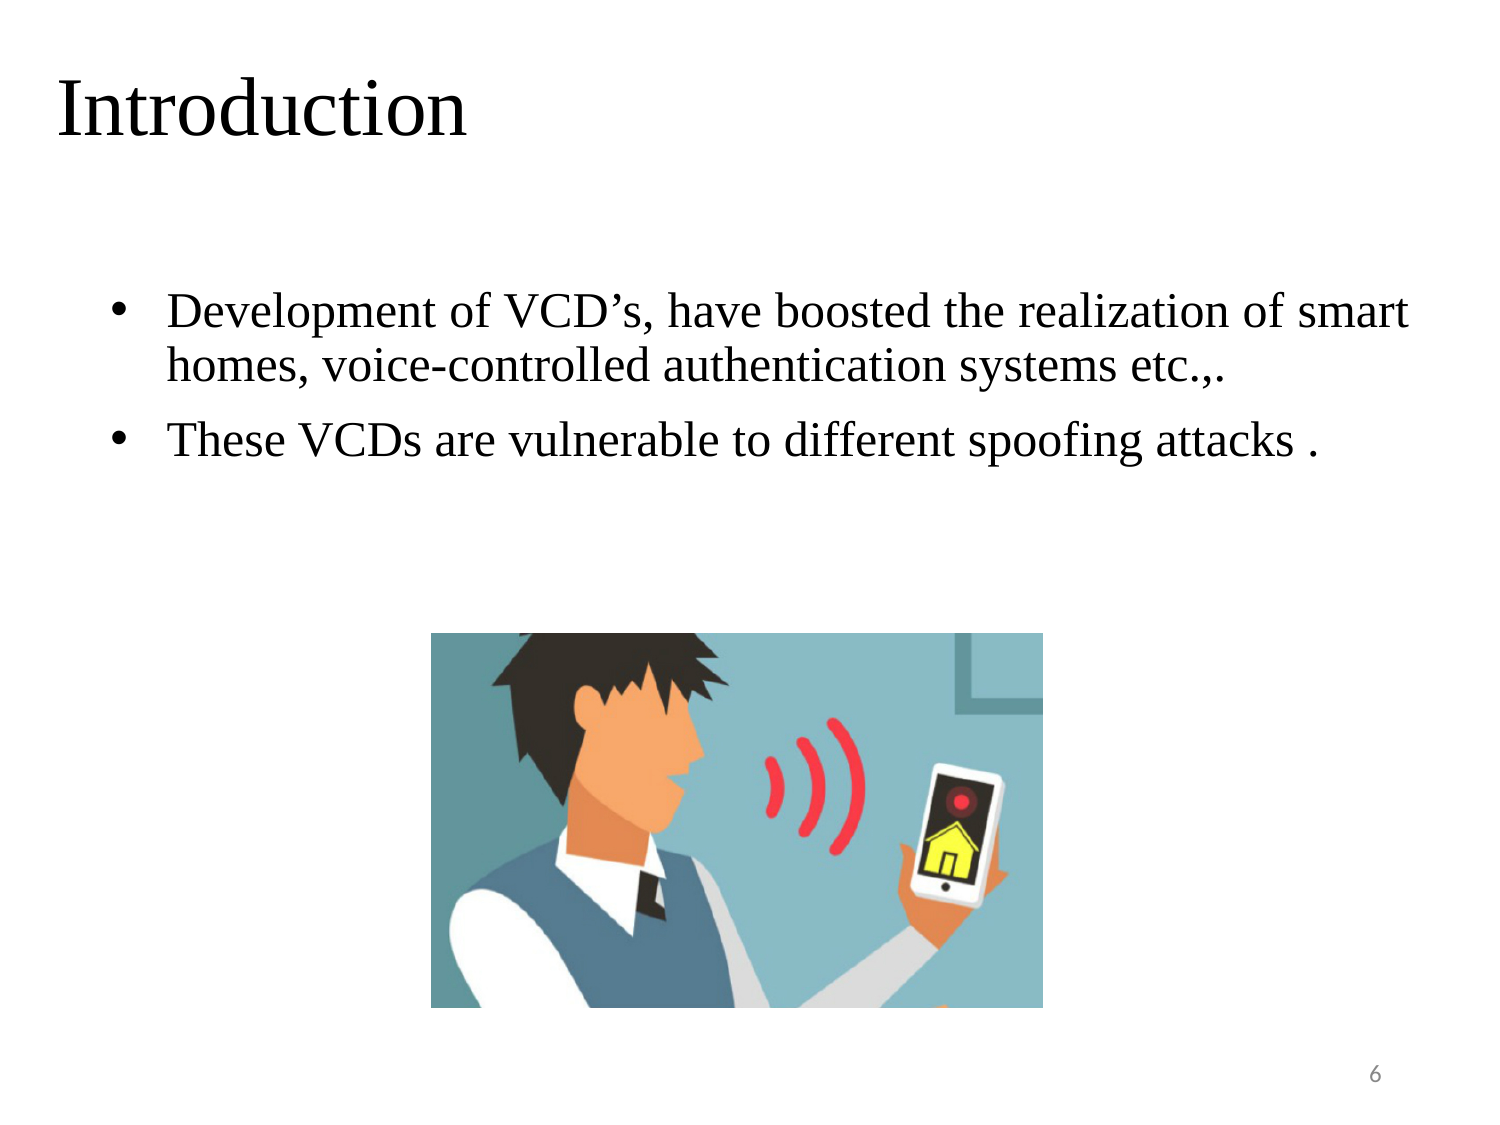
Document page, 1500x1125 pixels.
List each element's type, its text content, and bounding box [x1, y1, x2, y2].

picture [430, 633, 1044, 1009]
list Development of VCD’s, have boosted the realization of smart homes, voice-controlled authentication systems etc.,. These VCDs are vulnerable to different spoofing attacks . [76, 196, 1425, 1059]
title Introduction [41, 0, 1336, 218]
slide_number 6 [1059, 1042, 1397, 1103]
